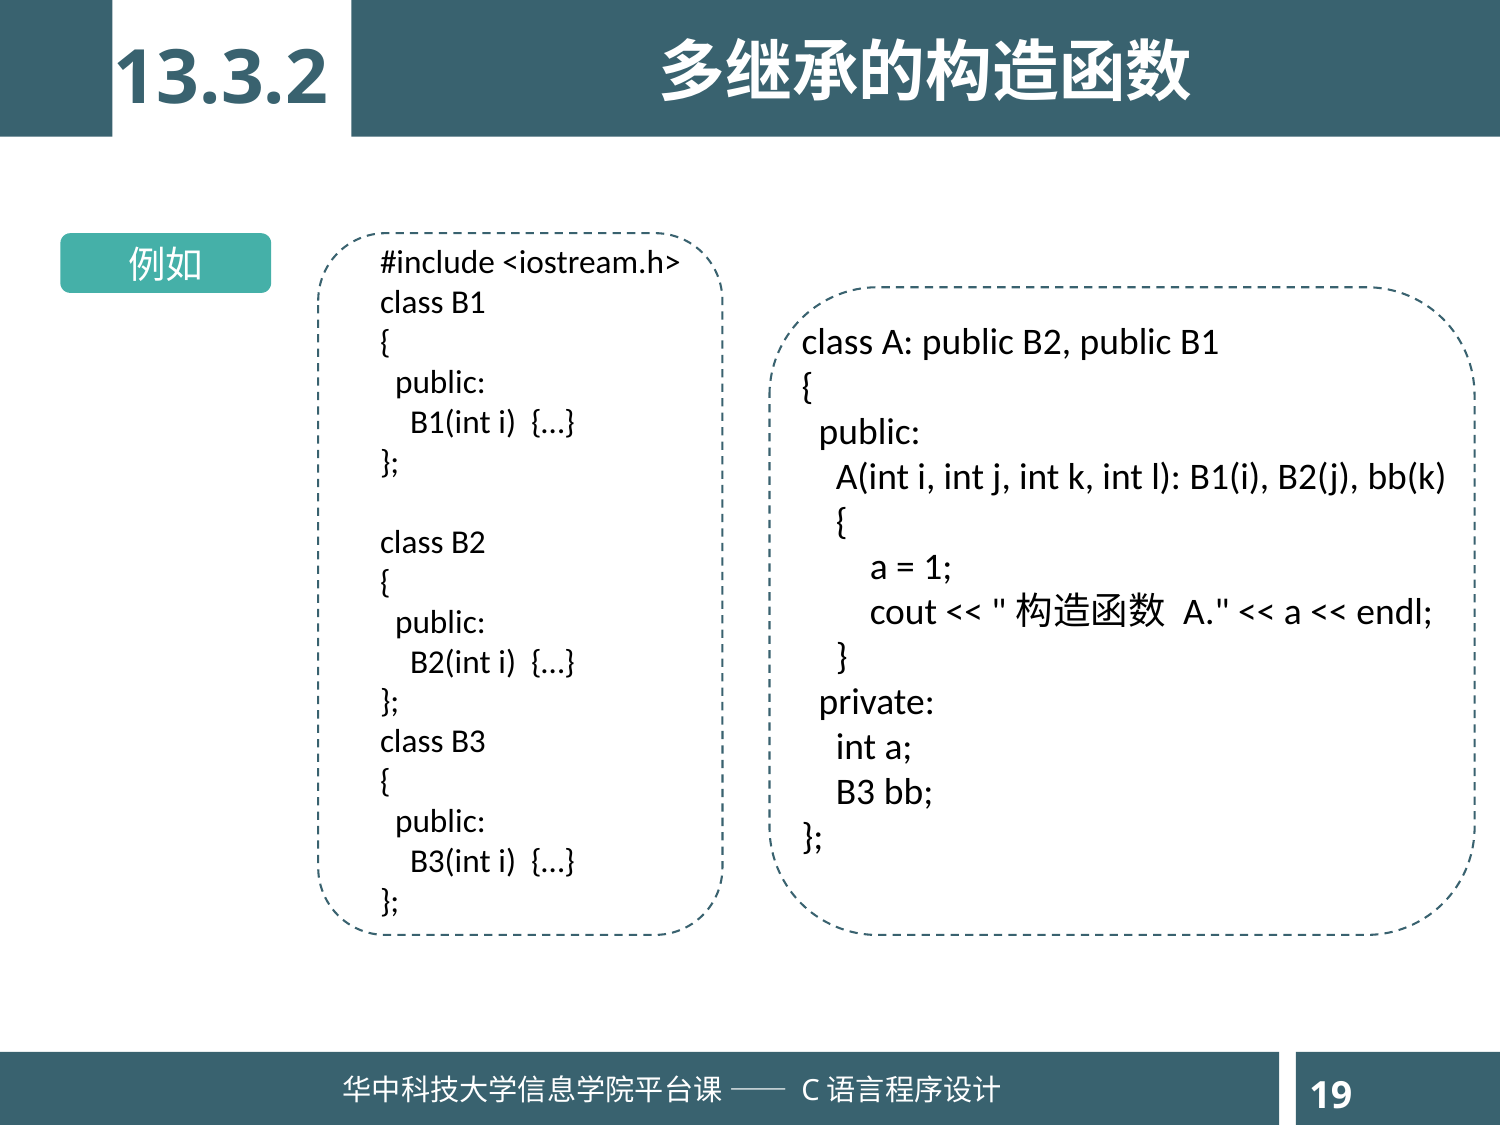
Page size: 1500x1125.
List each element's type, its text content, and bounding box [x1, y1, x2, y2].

text_box 多继承的构造函数 [473, 21, 1378, 117]
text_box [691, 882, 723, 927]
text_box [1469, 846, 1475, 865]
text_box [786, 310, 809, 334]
text_box [317, 232, 724, 936]
text_box 例如 [59, 232, 273, 294]
text_box [768, 286, 1476, 936]
text_box 13.3.2 [98, 21, 344, 127]
text_box #include <iostream.h> class B1 { public: B1(int i) {…} }; class B2 { public: B2(int i) {…} }; class B3 { public: B3(int i) {…} }; [671, 233, 723, 286]
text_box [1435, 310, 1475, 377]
